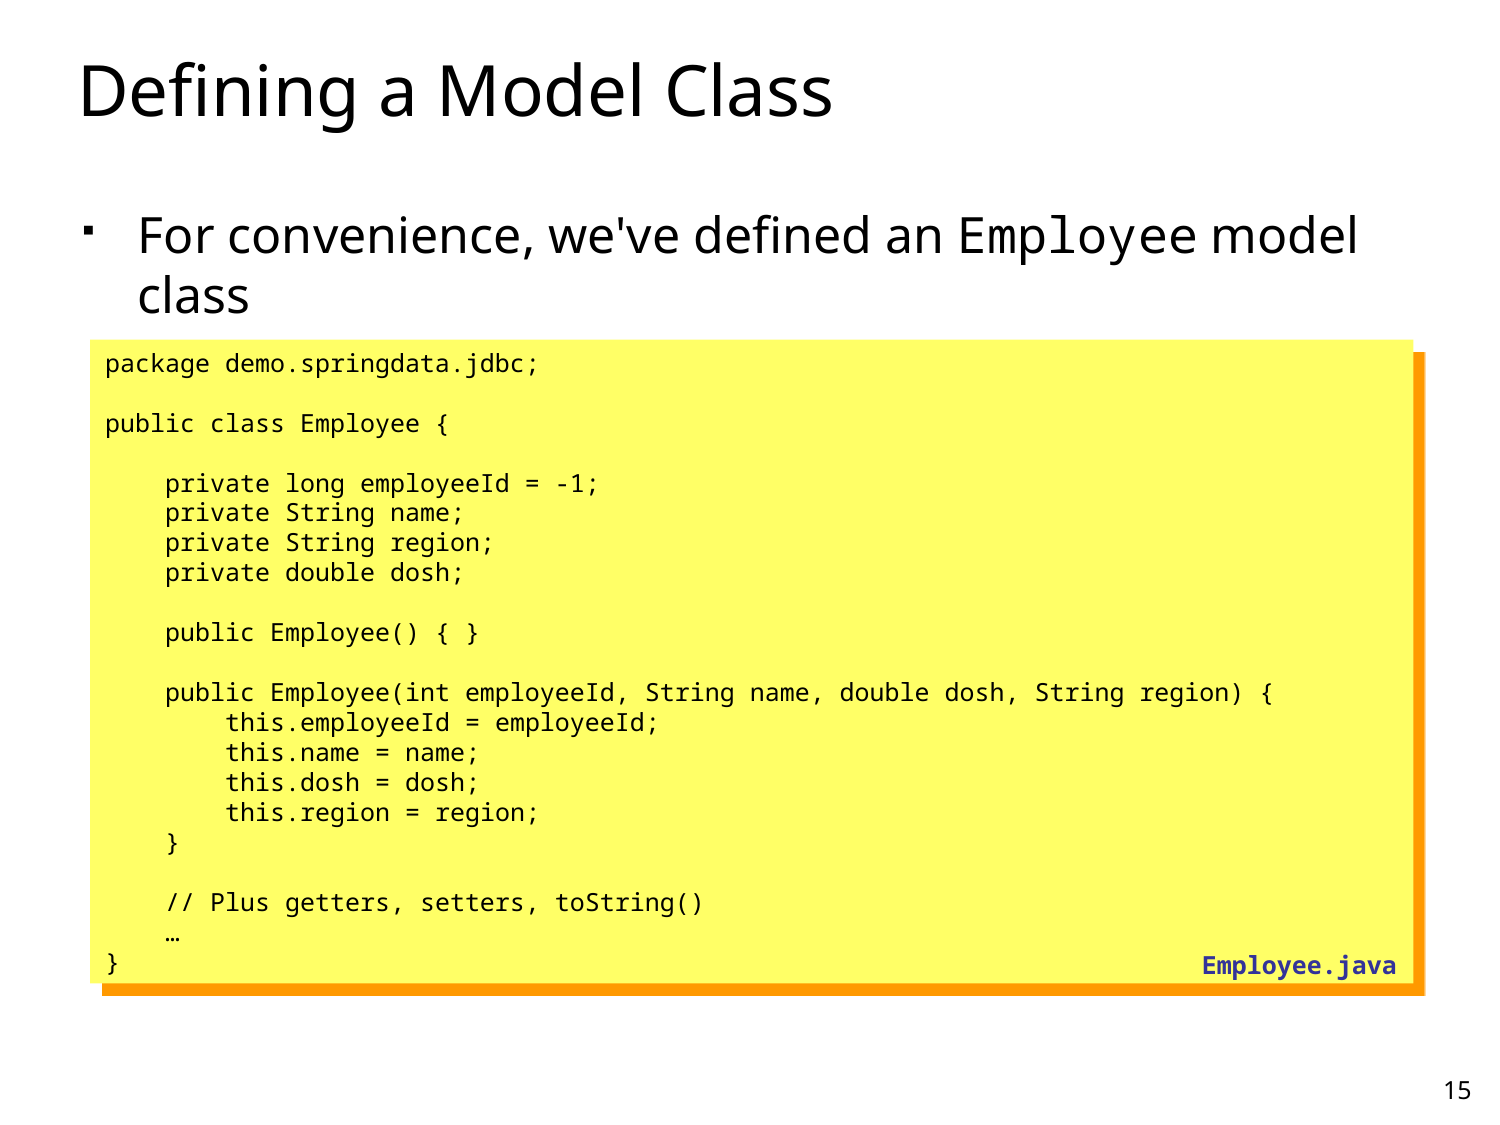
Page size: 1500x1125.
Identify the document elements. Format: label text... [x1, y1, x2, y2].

list For convenience, we've defined an Employee model class Represents an employee from the EMPLOYEES table [66, 196, 1460, 1007]
title Defining a Model Class [61, 24, 1465, 139]
text_box Employee.java [1186, 941, 1412, 987]
text_box package demo.springdata.jdbc; public class Employee { private long employeeId = -1; private String name; private String region; private double dosh; public Employee() { } public Employee(int employeeId, String name, double dosh, String region) { this.employeeId = employeeId; this.name = name; this.dosh = dosh; this.region = region; } // Plus getters, setters, toString() … } [90, 339, 1414, 984]
footer 15 [1417, 1040, 1497, 1117]
